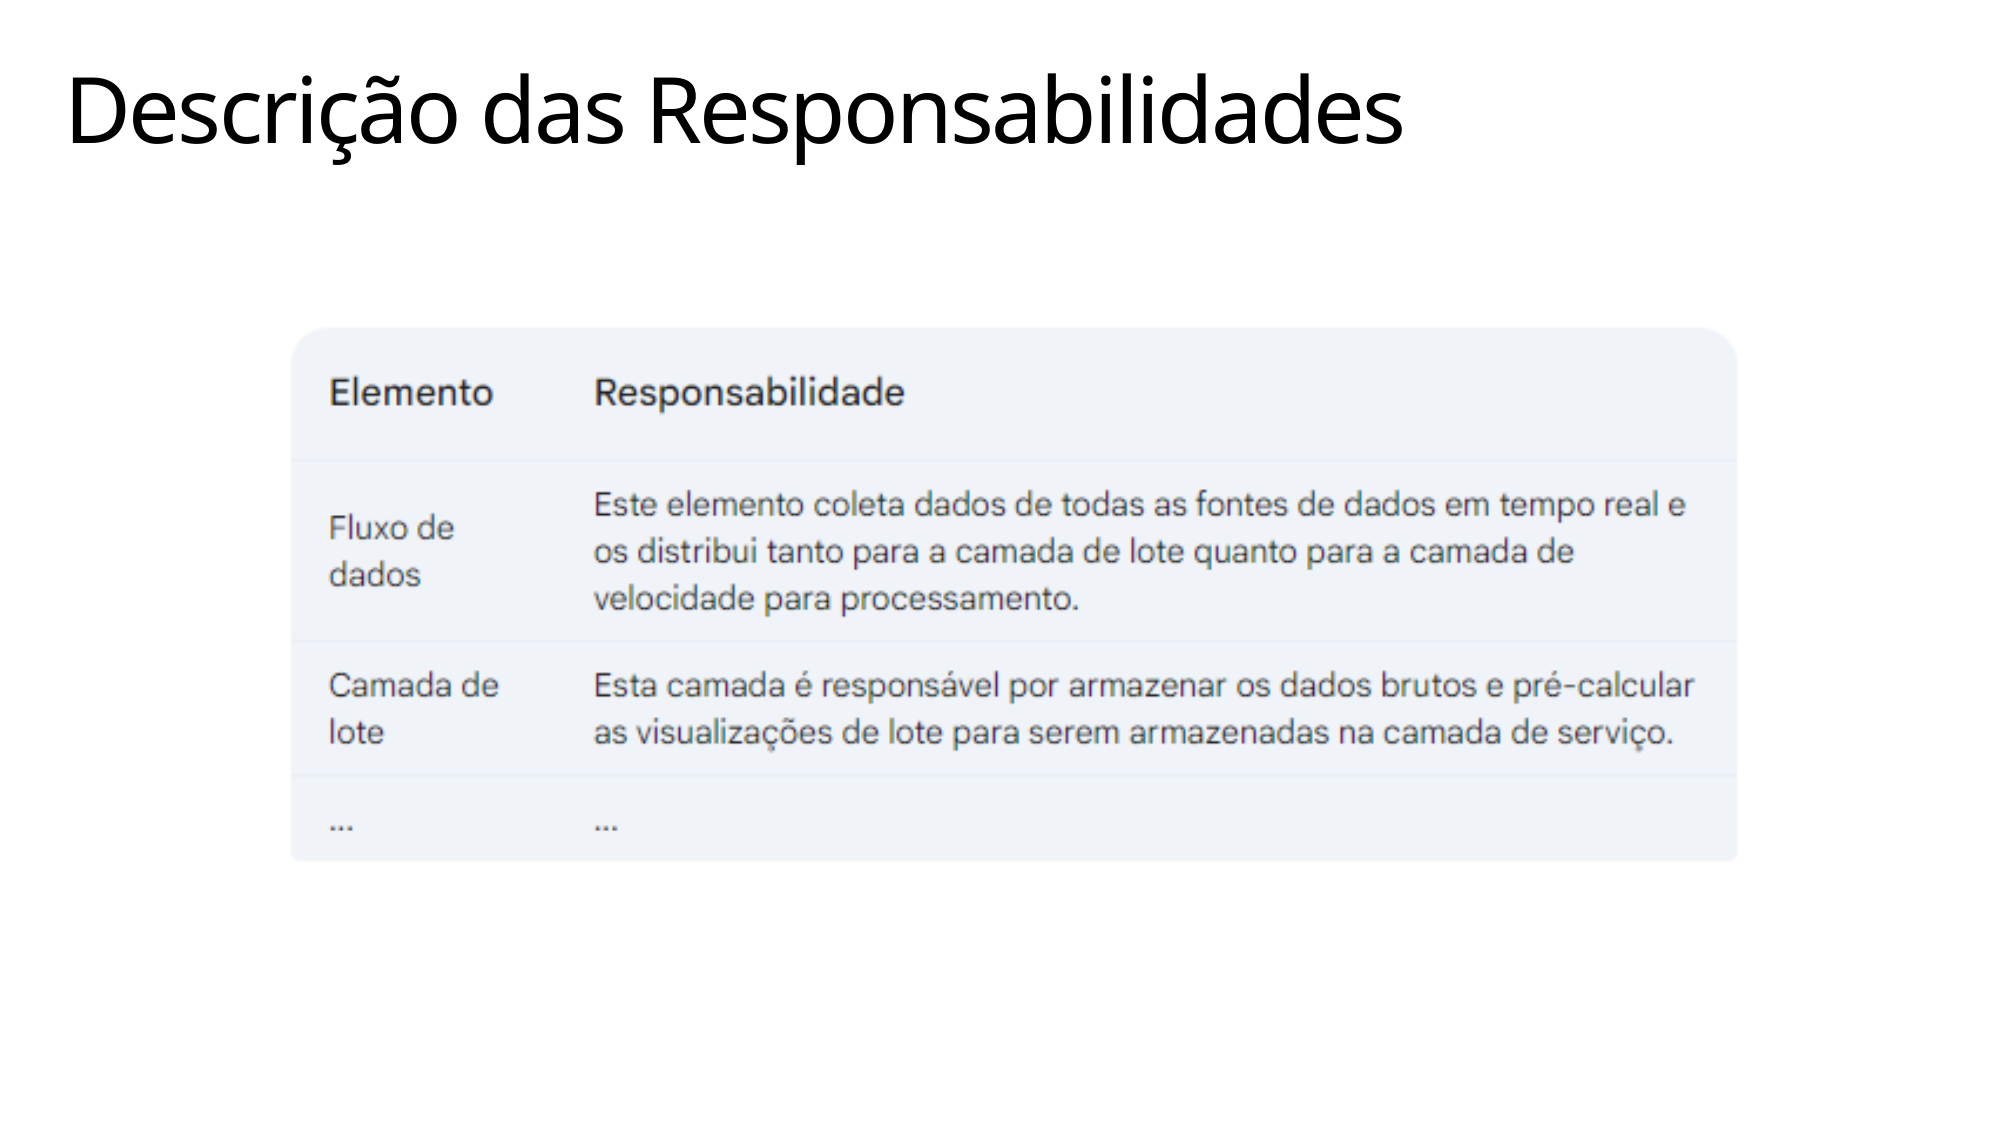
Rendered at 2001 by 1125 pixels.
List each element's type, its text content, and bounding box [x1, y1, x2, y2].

title Descrição das Responsabilidades [62, 50, 1738, 241]
picture [287, 312, 1753, 865]
